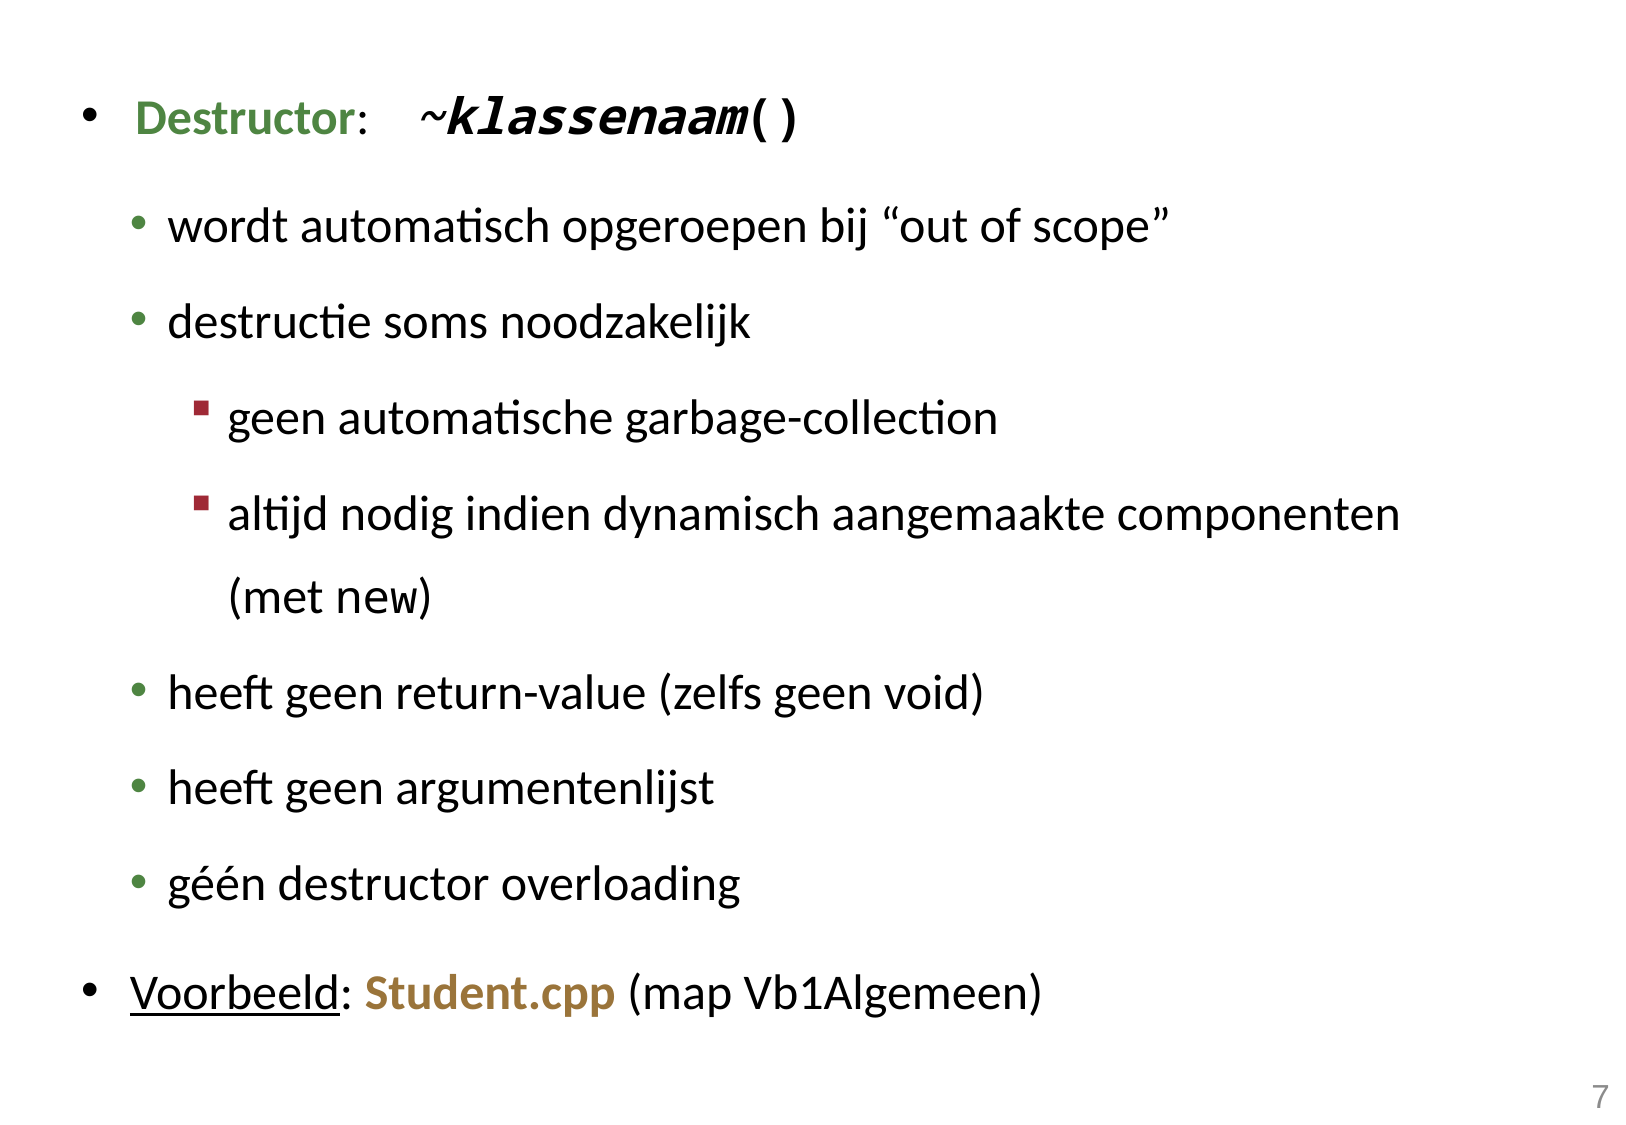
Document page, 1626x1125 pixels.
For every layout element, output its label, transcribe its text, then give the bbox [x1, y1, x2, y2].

text_box Destructor: ~klassenaam() wordt automatisch opgeroepen bij “out of scope” destructie soms noodzakelijk geen automatische garbage-collection altijd nodig indien dynamisch aangemaakte componenten (met new) heeft geen return-value (zelfs geen void) heeft geen argumentenlijst géén destructor overloading Voorbeeld: Student.cpp (map Vb1Algemeen) [47, 53, 1572, 952]
slide_number 7 [1245, 1065, 1625, 1125]
